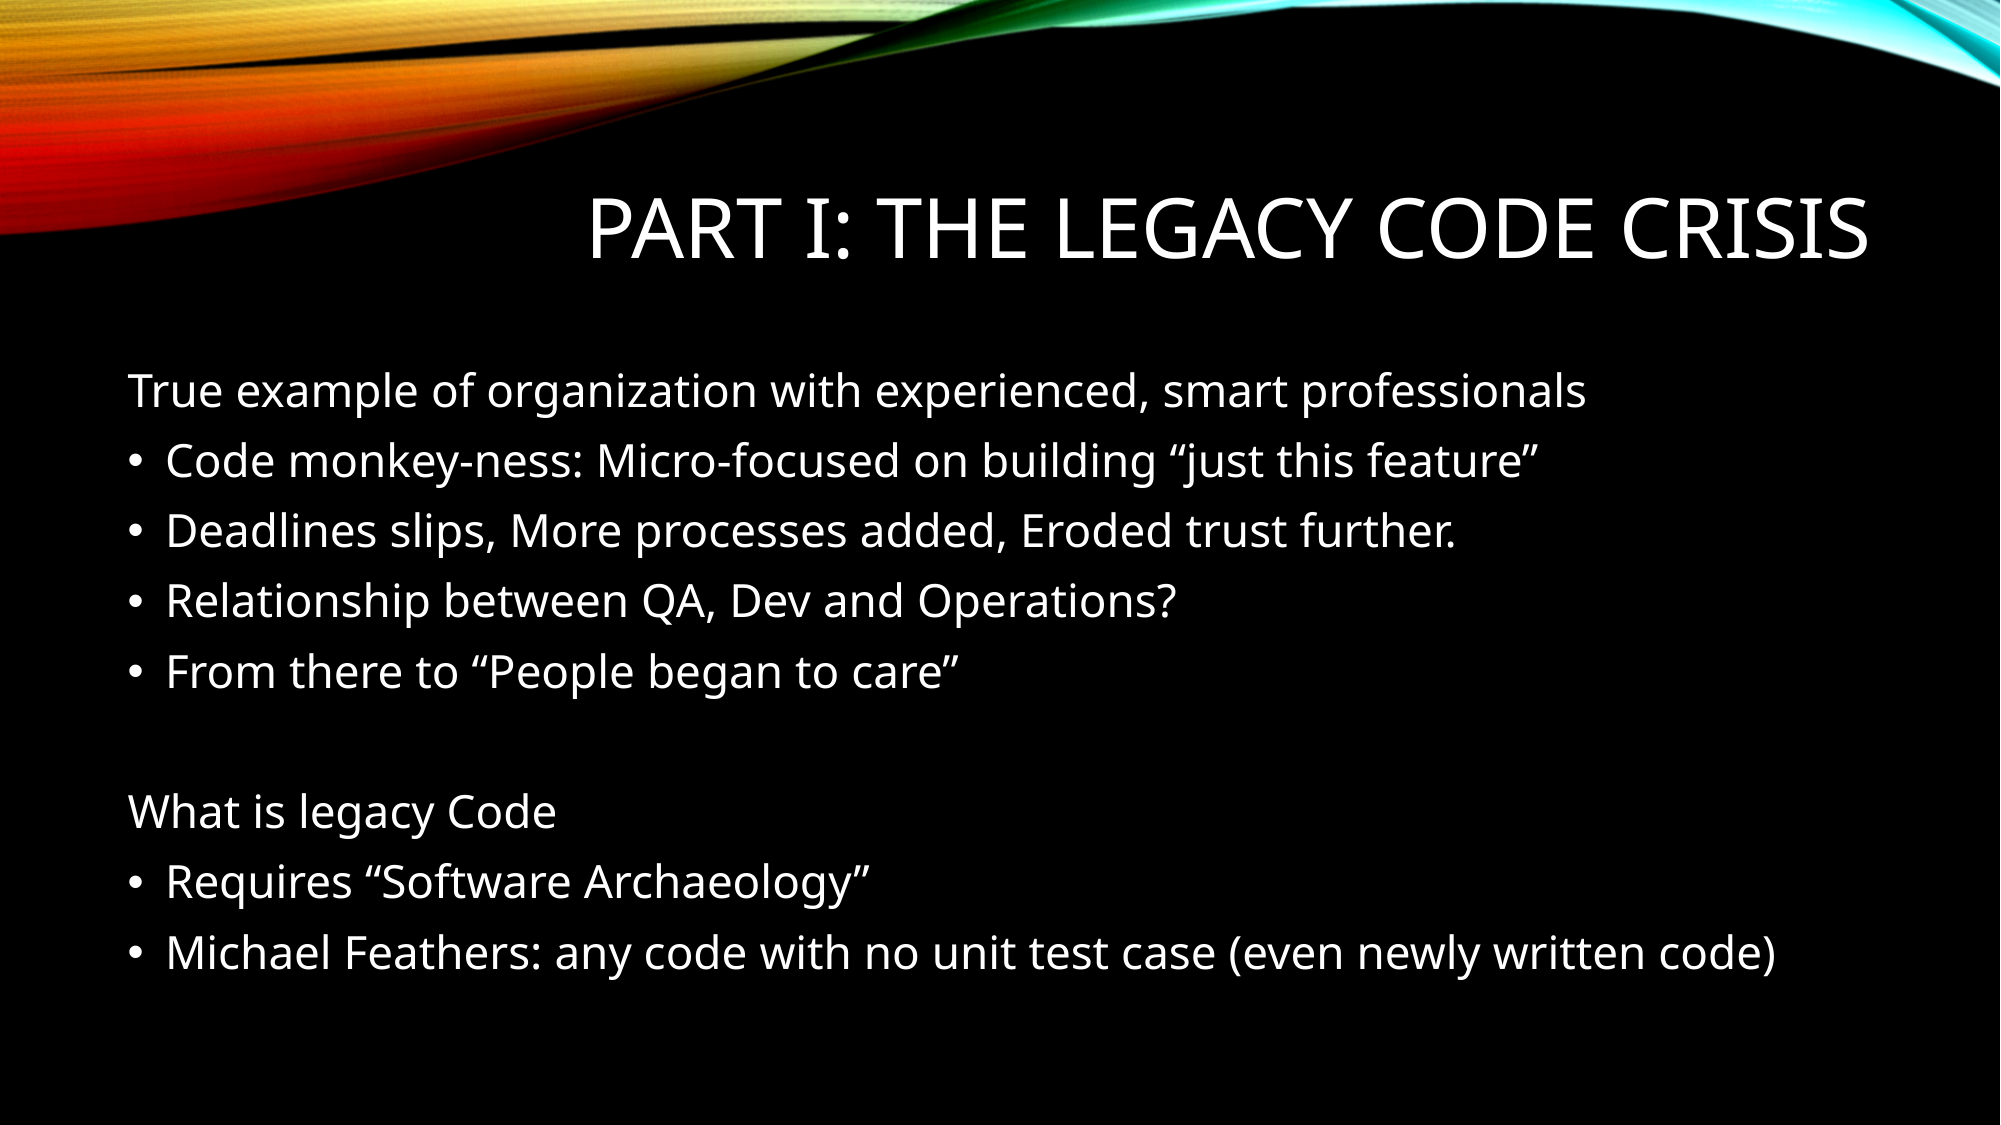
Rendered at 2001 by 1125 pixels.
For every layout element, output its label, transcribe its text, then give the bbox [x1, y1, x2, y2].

title Part I: The legacy code crisis [474, 125, 1888, 338]
list True example of organization with experienced, smart professionals Code monkey-ness: Micro-focused on building “just this feature” Deadlines slips, More processes added, Eroded trust further. Relationship between QA, Dev and Operations? From there to “People began to care” What is legacy Code Requires “Software Archaeology” Michael Feathers: any code with no unit test case (even newly written code) [112, 360, 1888, 1021]
picture [0, 0, 2000, 237]
